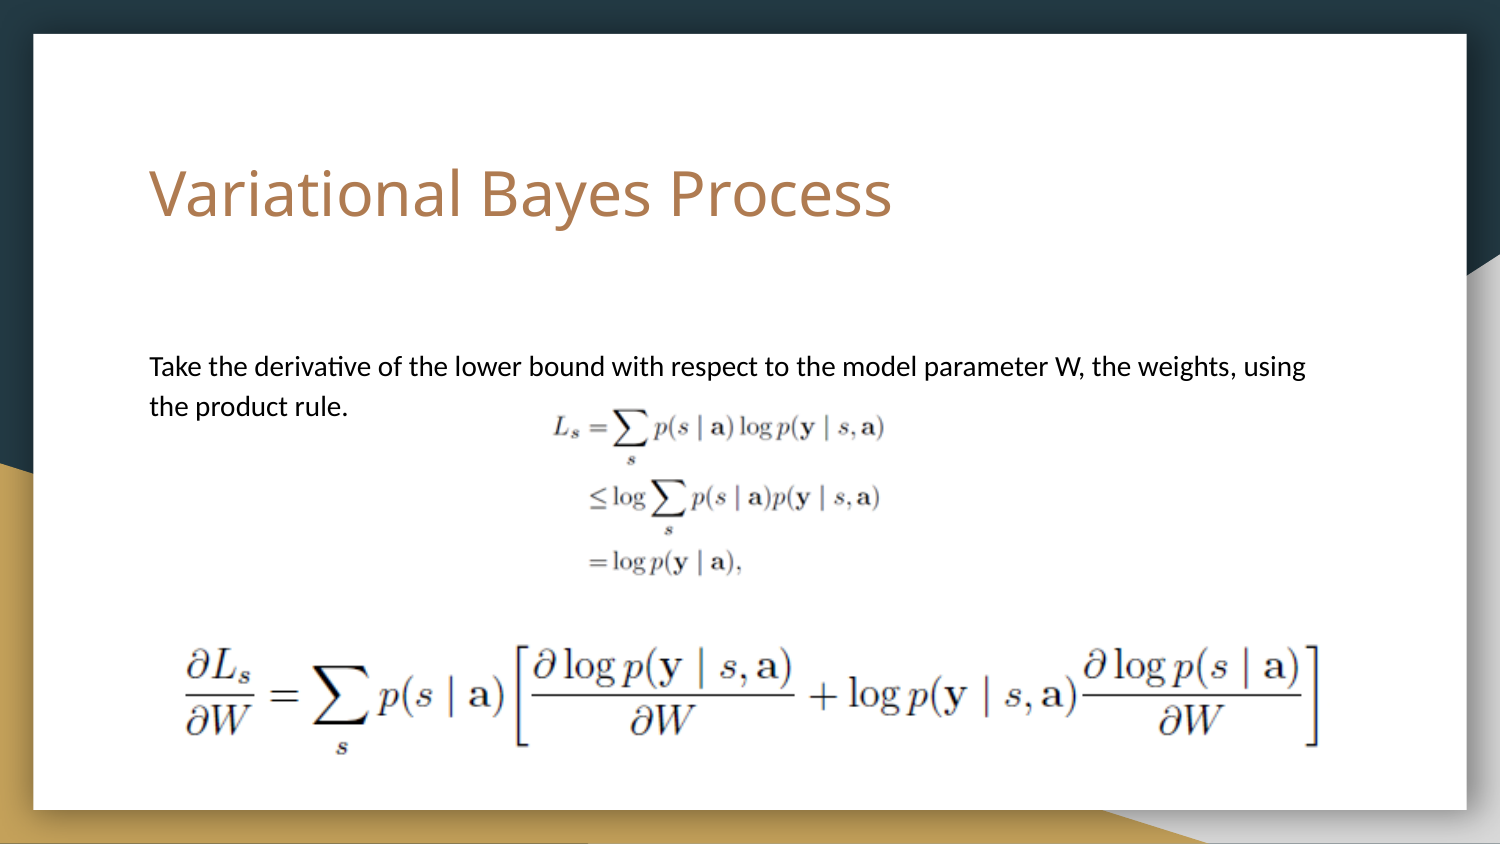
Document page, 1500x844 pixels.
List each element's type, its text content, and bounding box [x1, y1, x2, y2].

picture [170, 629, 1330, 763]
picture [536, 401, 894, 596]
title Variational Bayes Process [134, 138, 1366, 296]
list Take the derivative of the lower bound with respect to the model parameter W, the weights, using the product rule. [134, 326, 1366, 729]
